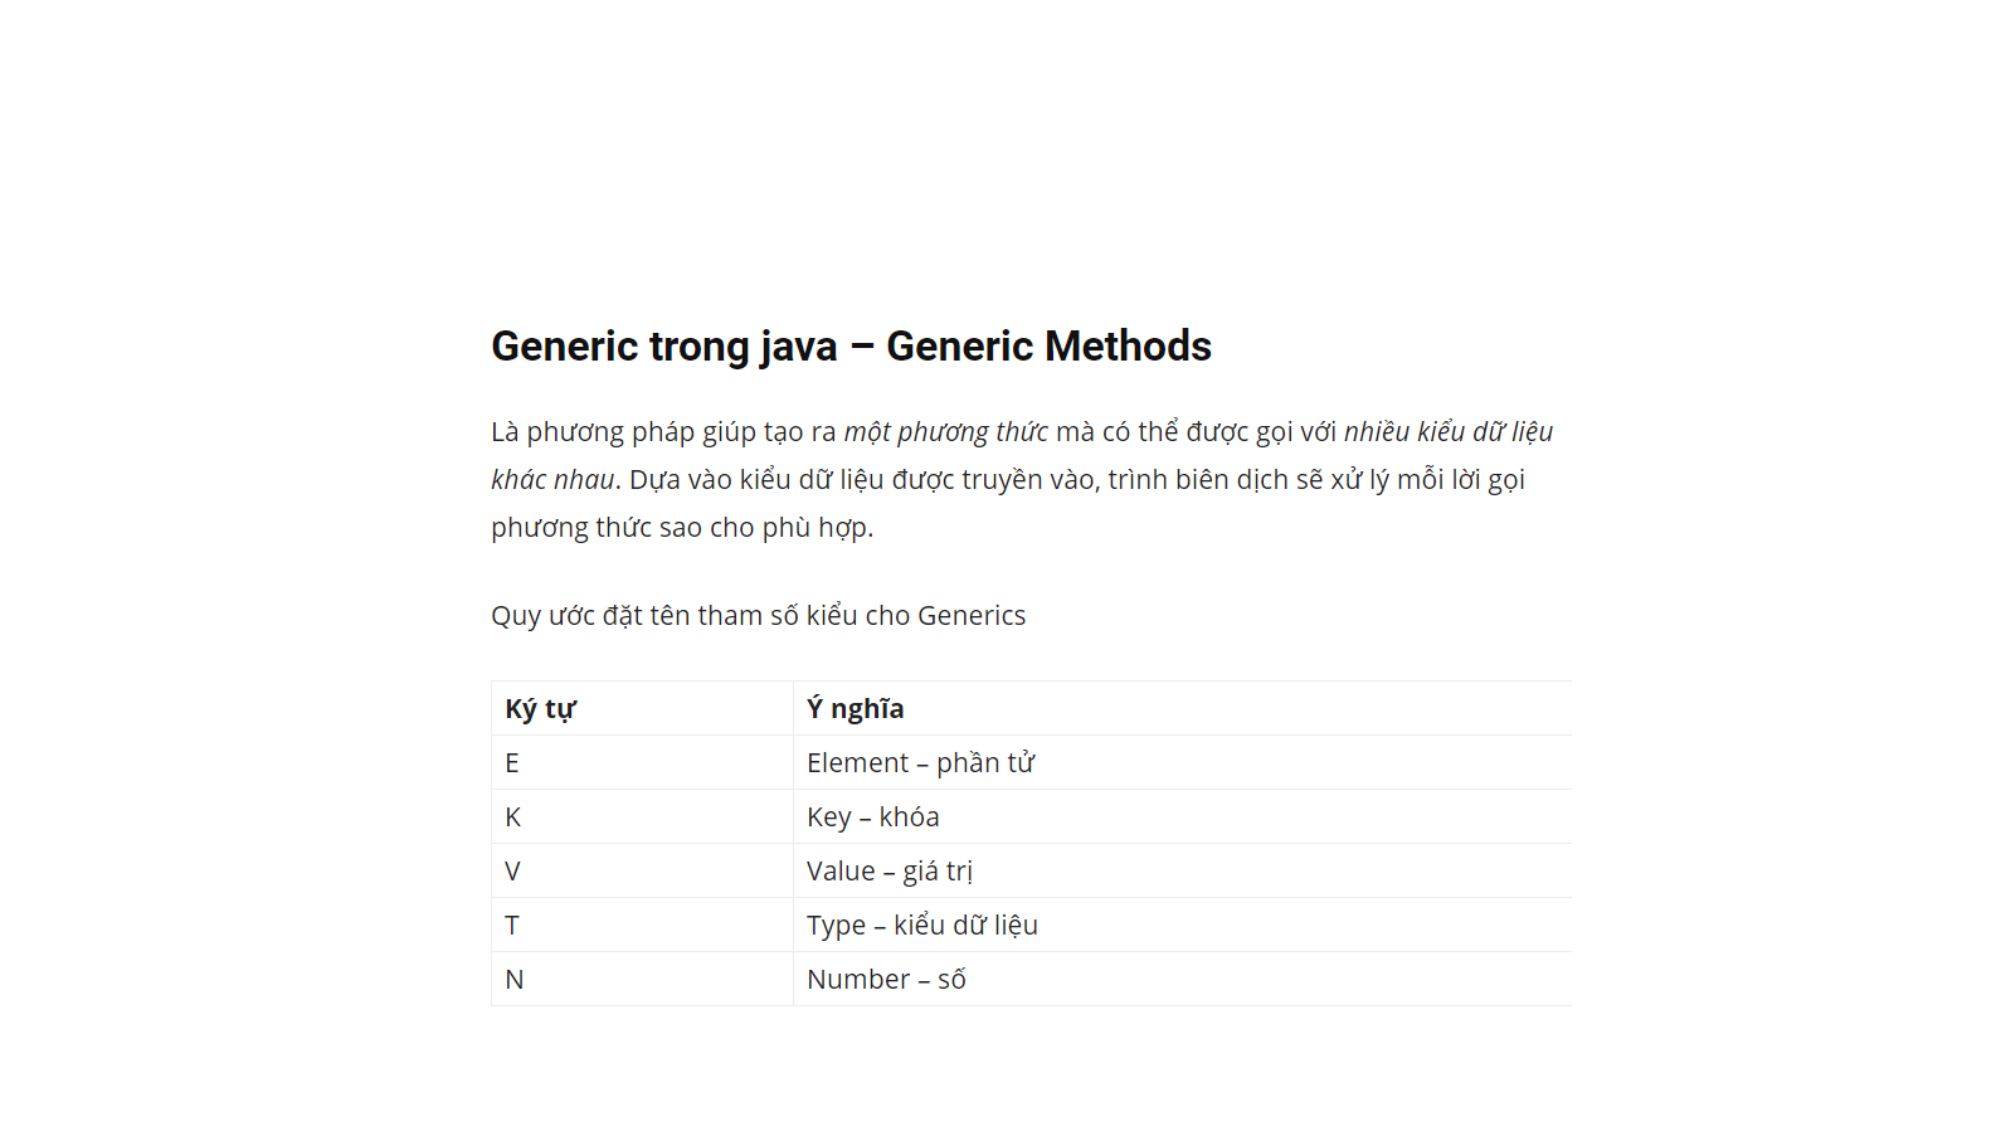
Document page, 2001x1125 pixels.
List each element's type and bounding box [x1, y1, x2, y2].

list [428, 299, 1572, 1014]
